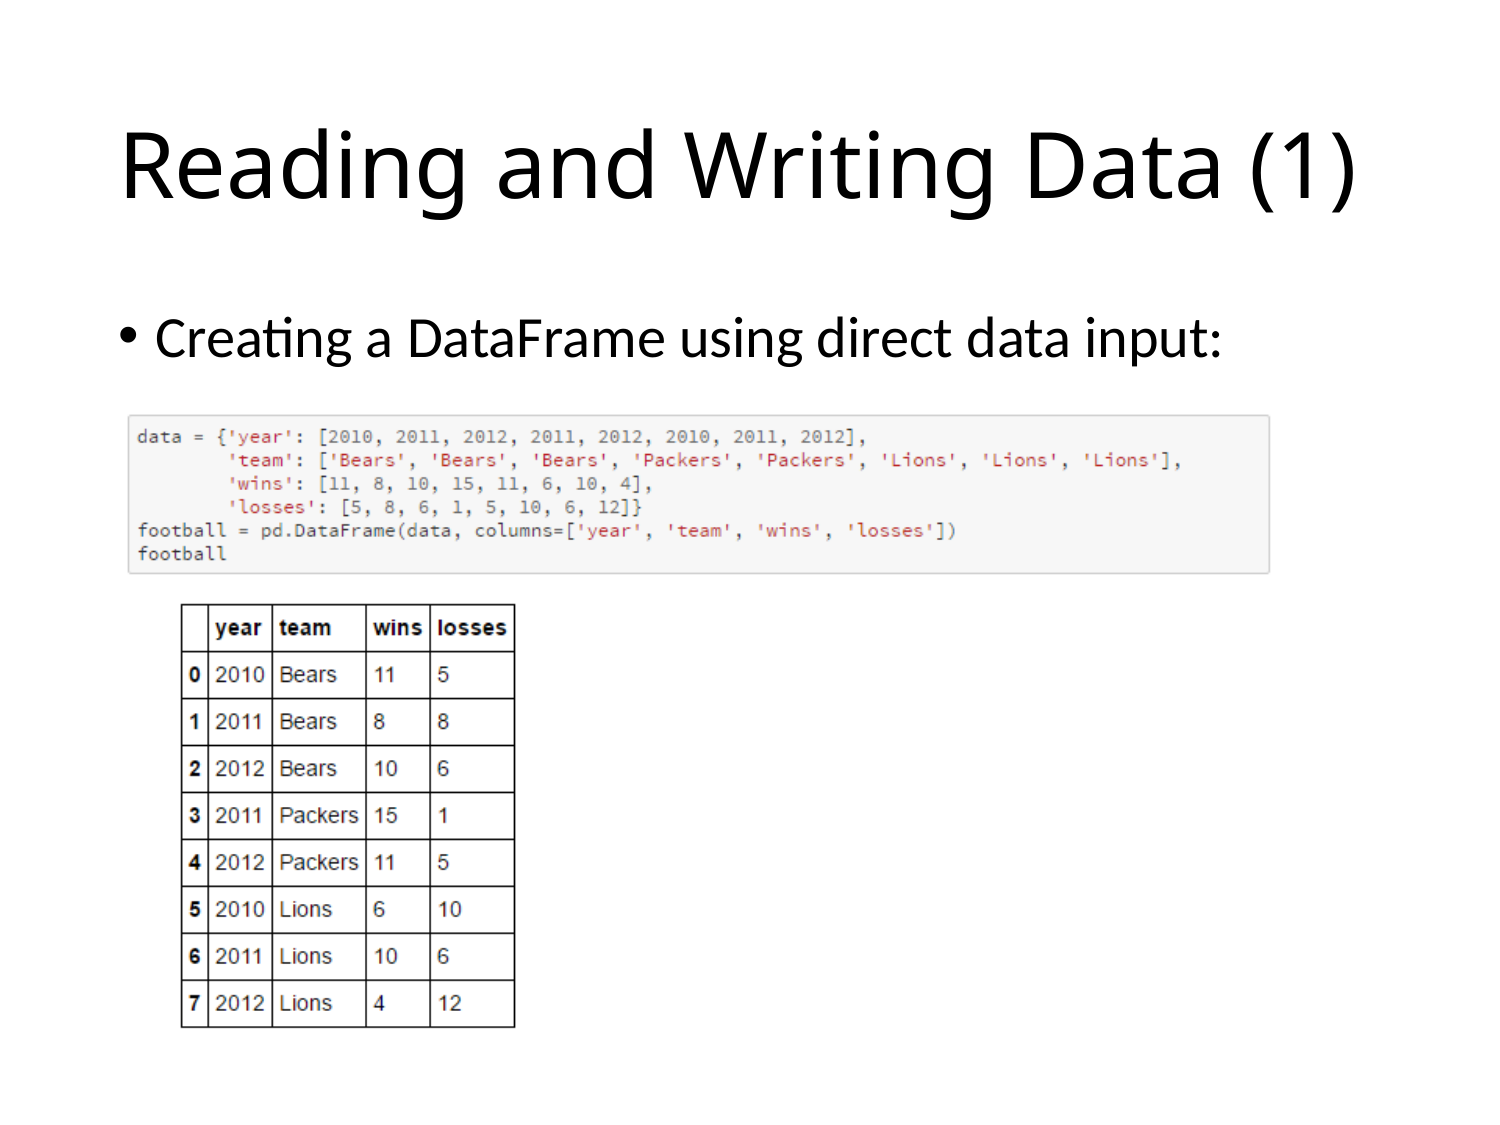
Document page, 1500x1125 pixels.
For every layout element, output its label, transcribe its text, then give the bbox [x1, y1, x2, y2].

title Reading and Writing Data (1) [103, 59, 1397, 278]
picture [103, 393, 1286, 1036]
list Creating a DataFrame using direct data input: [103, 299, 1397, 1014]
